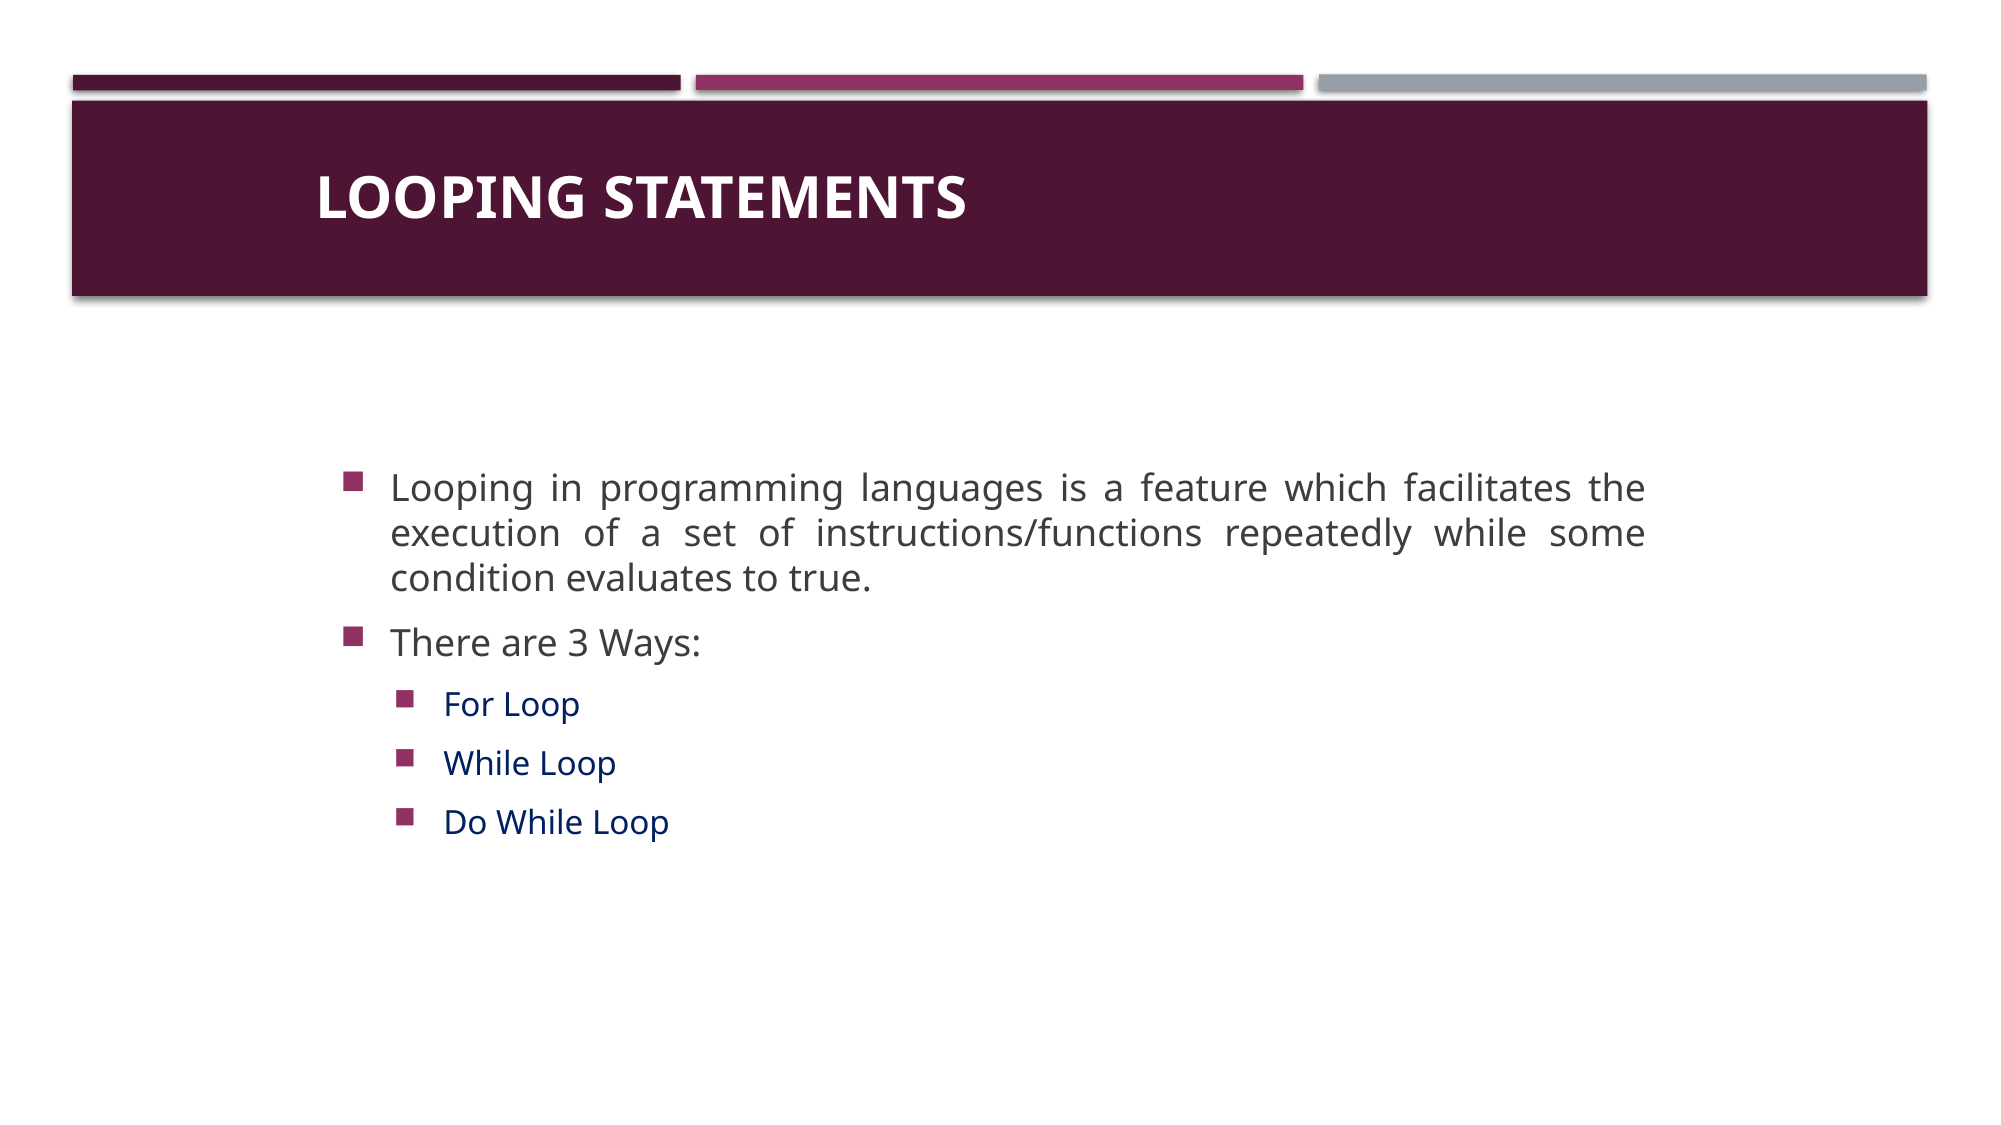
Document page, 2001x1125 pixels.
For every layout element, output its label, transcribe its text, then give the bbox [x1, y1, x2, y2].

list Looping in programming languages is a feature which facilitates the execution of a set of instructions/functions repeatedly while some condition evaluates to true. There are 3 Ways: For Loop While Loop Do While Loop [324, 237, 1663, 1068]
title Looping Statements [300, 50, 1650, 238]
